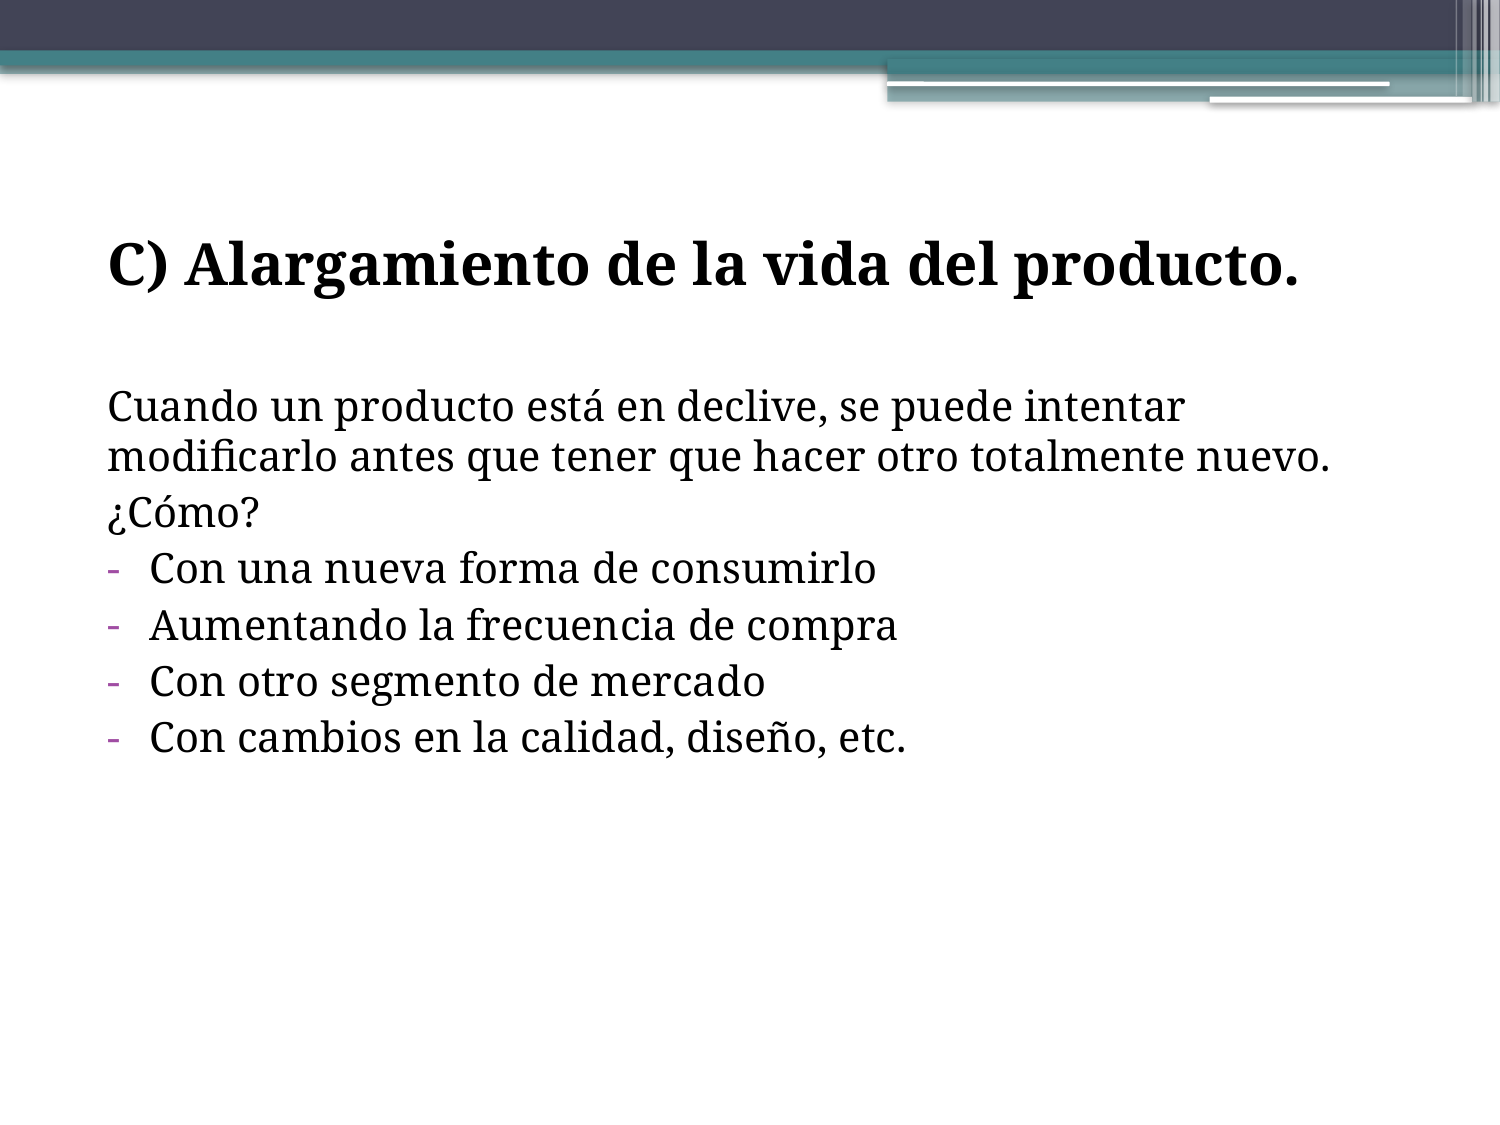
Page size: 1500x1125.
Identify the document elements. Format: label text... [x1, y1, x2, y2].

list C) Alargamiento de la vida del producto. Cuando un producto está en declive, se puede intentar modificarlo antes que tener que hacer otro totalmente nuevo. ¿Cómo? Con una nueva forma de consumirlo Aumentando la frecuencia de compra Con otro segmento de mercado Con cambios en la calidad, diseño, etc. [75, 219, 1425, 1079]
